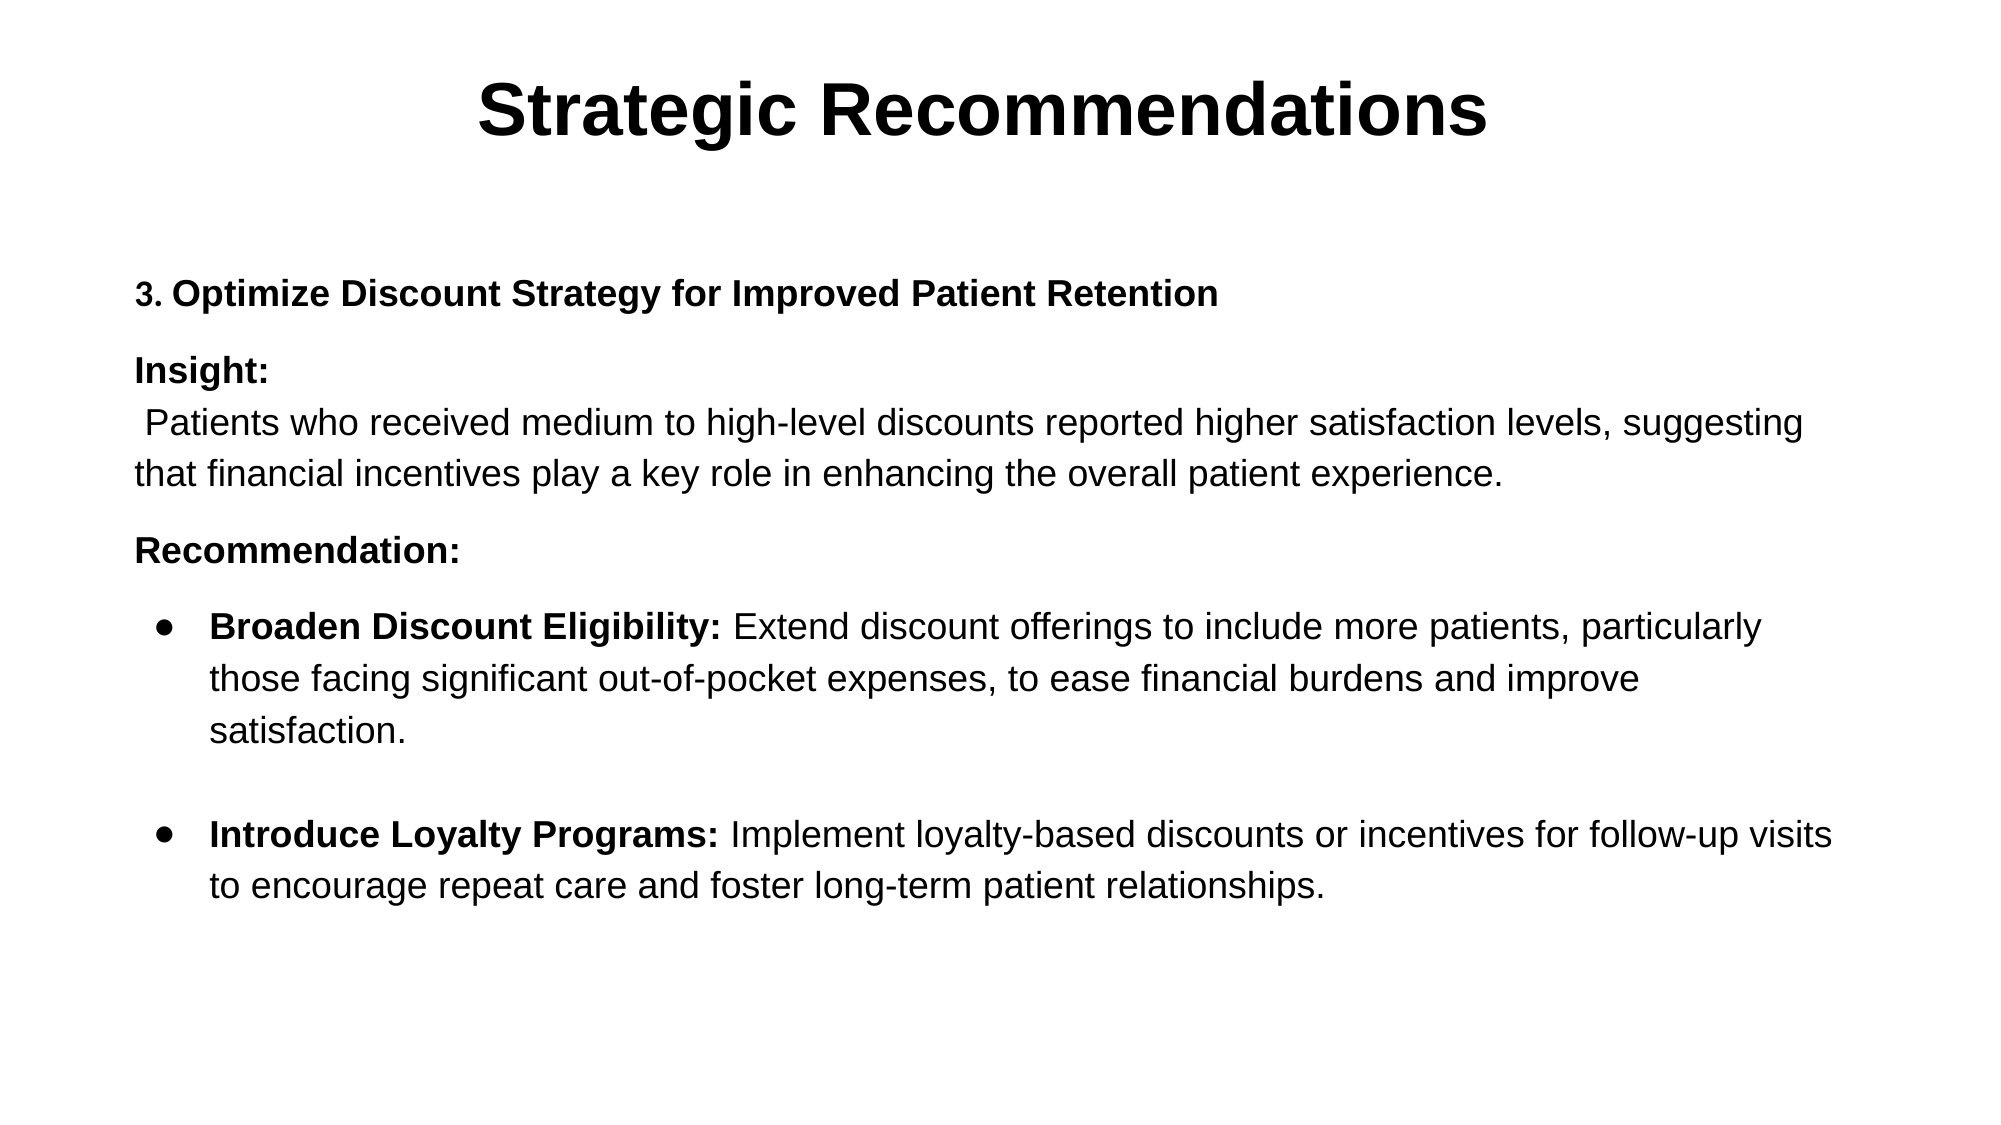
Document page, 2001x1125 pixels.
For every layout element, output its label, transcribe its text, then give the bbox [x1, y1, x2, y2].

text_box 3. Optimize Discount Strategy for Improved Patient Retention Insight: Patients who received medium to high-level discounts reported higher satisfaction levels, suggesting that financial incentives play a key role in enhancing the overall patient experience. Recommendation: Broaden Discount Eligibility: Extend discount offerings to include more patients, particularly those facing significant out-of-pocket expenses, to ease financial burdens and improve satisfaction. Introduce Loyalty Programs: Implement loyalty-based discounts or incentives for follow-up visits to encourage repeat care and foster long-term patient relationships. [119, 261, 1852, 984]
text_box Strategic Recommendations [405, 30, 1563, 181]
